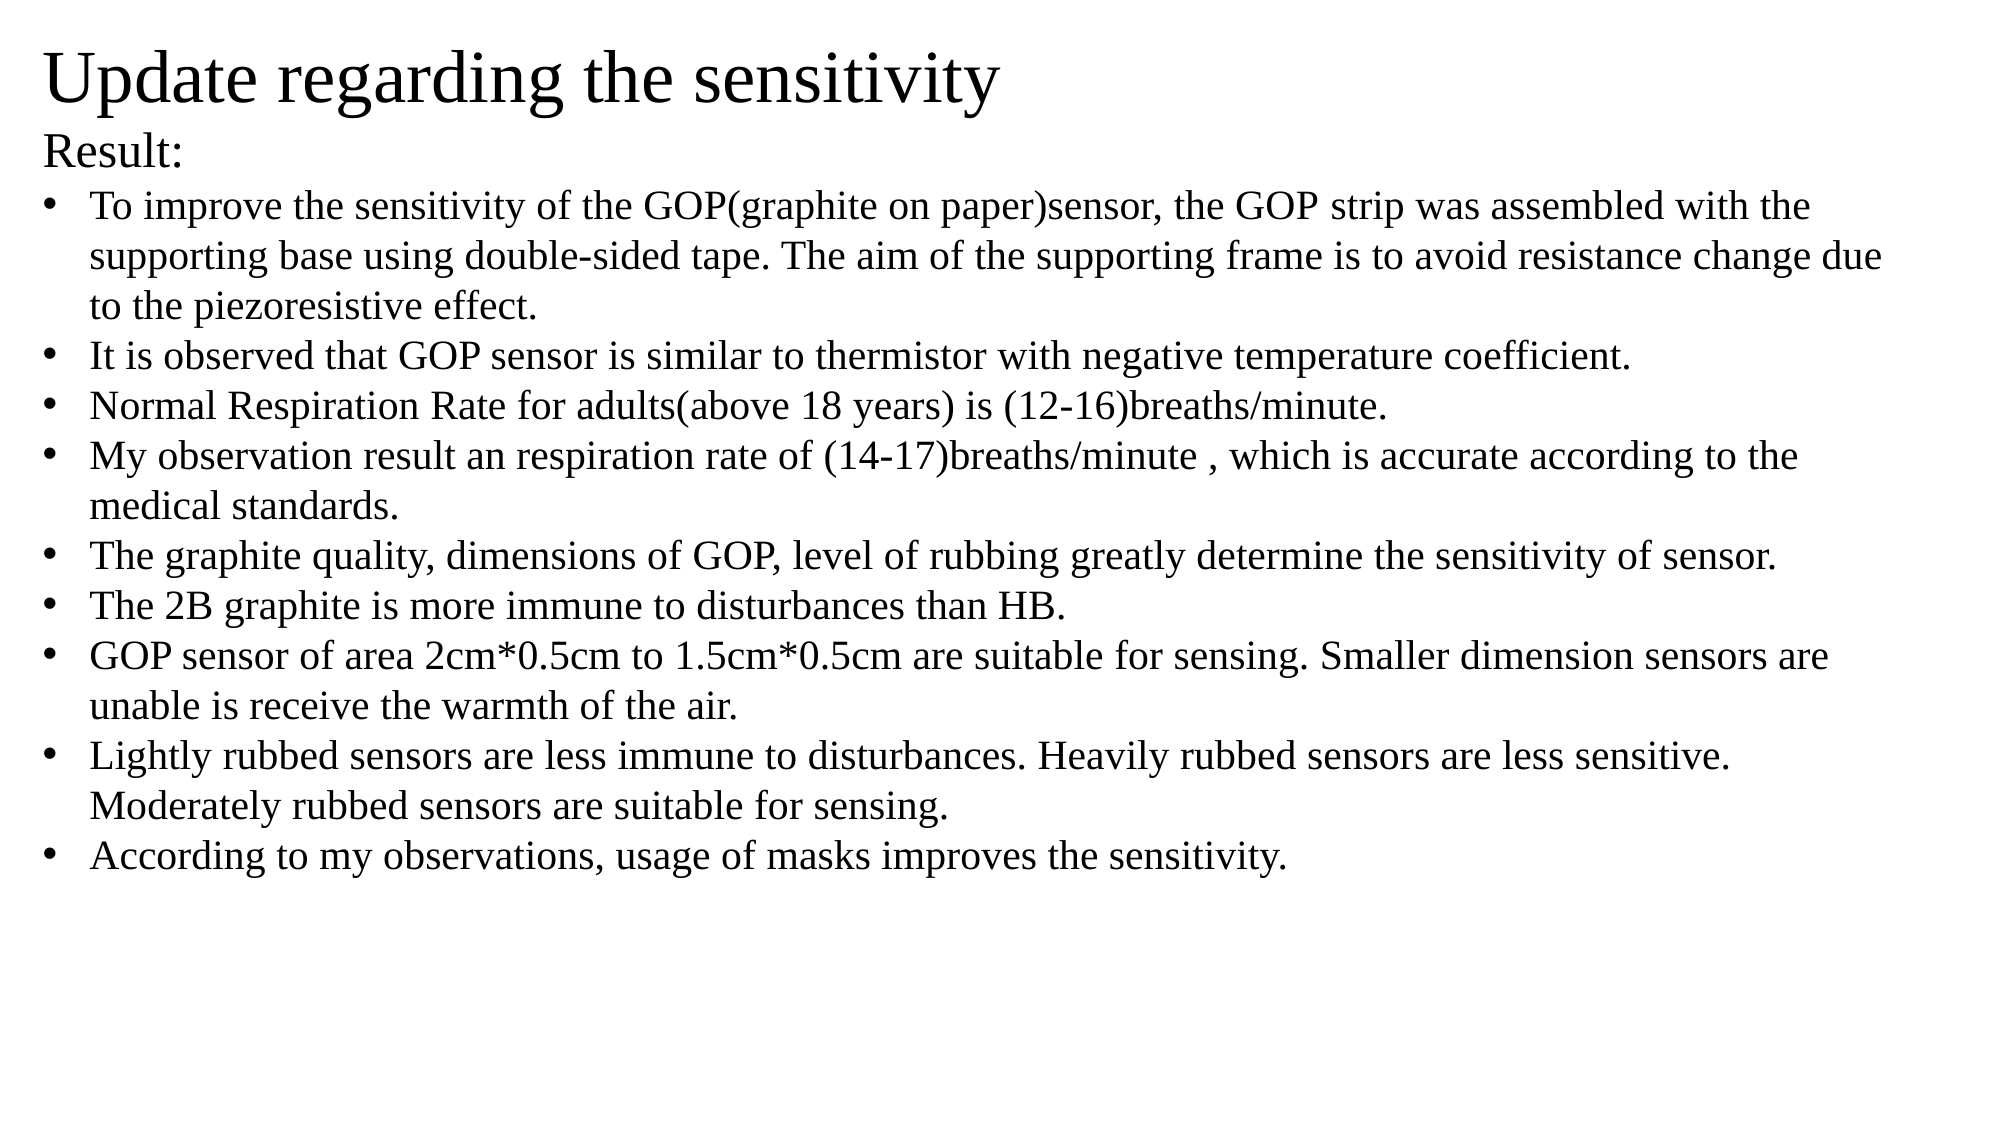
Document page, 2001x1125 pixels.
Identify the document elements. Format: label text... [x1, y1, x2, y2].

text_box Update regarding the sensitivity Result: To improve the sensitivity of the GOP(graphite on paper)sensor, the GOP strip was assembled with the supporting base using double-sided tape. The aim of the supporting frame is to avoid resistance change due to the piezoresistive effect. It is observed that GOP sensor is similar to thermistor with negative temperature coefficient. Normal Respiration Rate for adults(above 18 years) is (12-16)breaths/minute. My observation result an respiration rate of (14-17)breaths/minute , which is accurate according to the medical standards. The graphite quality, dimensions of GOP, level of rubbing greatly determine the sensitivity of sensor. The 2B graphite is more immune to disturbances than HB. GOP sensor of area 2cm*0.5cm to 1.5cm*0.5cm are suitable for sensing. Smaller dimension sensors are unable is receive the warmth of the air. Lightly rubbed sensors are less immune to disturbances. Heavily rubbed sensors are less sensitive. Moderately rubbed sensors are suitable for sensing. According to my observations, usage of masks improves the sensitivity. [27, 20, 1923, 931]
